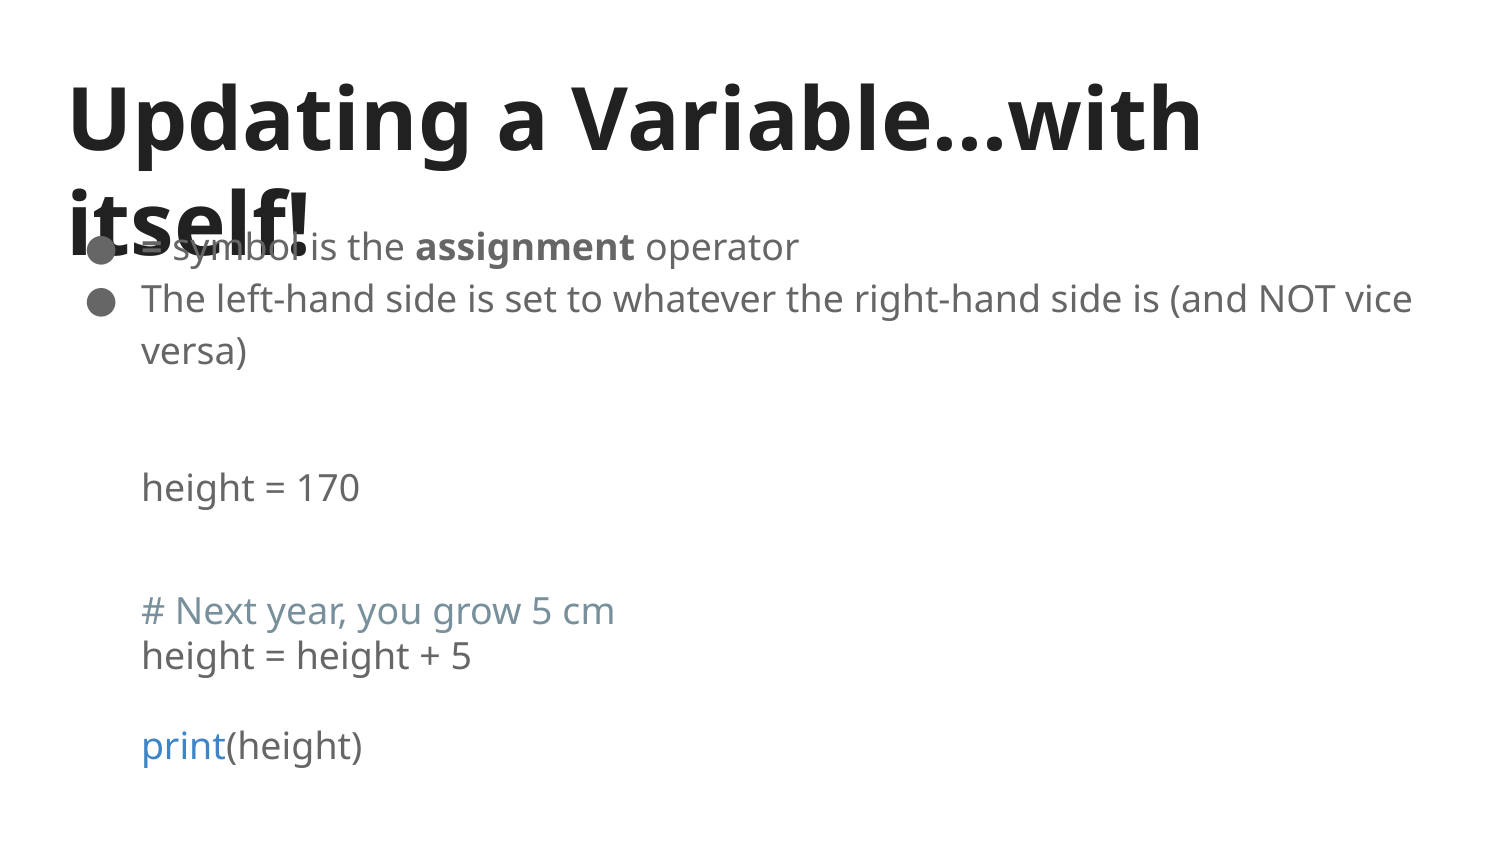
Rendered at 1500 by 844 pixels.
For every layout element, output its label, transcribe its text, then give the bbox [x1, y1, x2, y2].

list = symbol is the assignment operator The left-hand side is set to whatever the right-hand side is (and NOT vice versa) height = 170 # Next year, you grow 5 cm height = height + 5 print(height) [51, 201, 1449, 750]
title Updating a Variable...with itself! [51, 48, 1449, 180]
